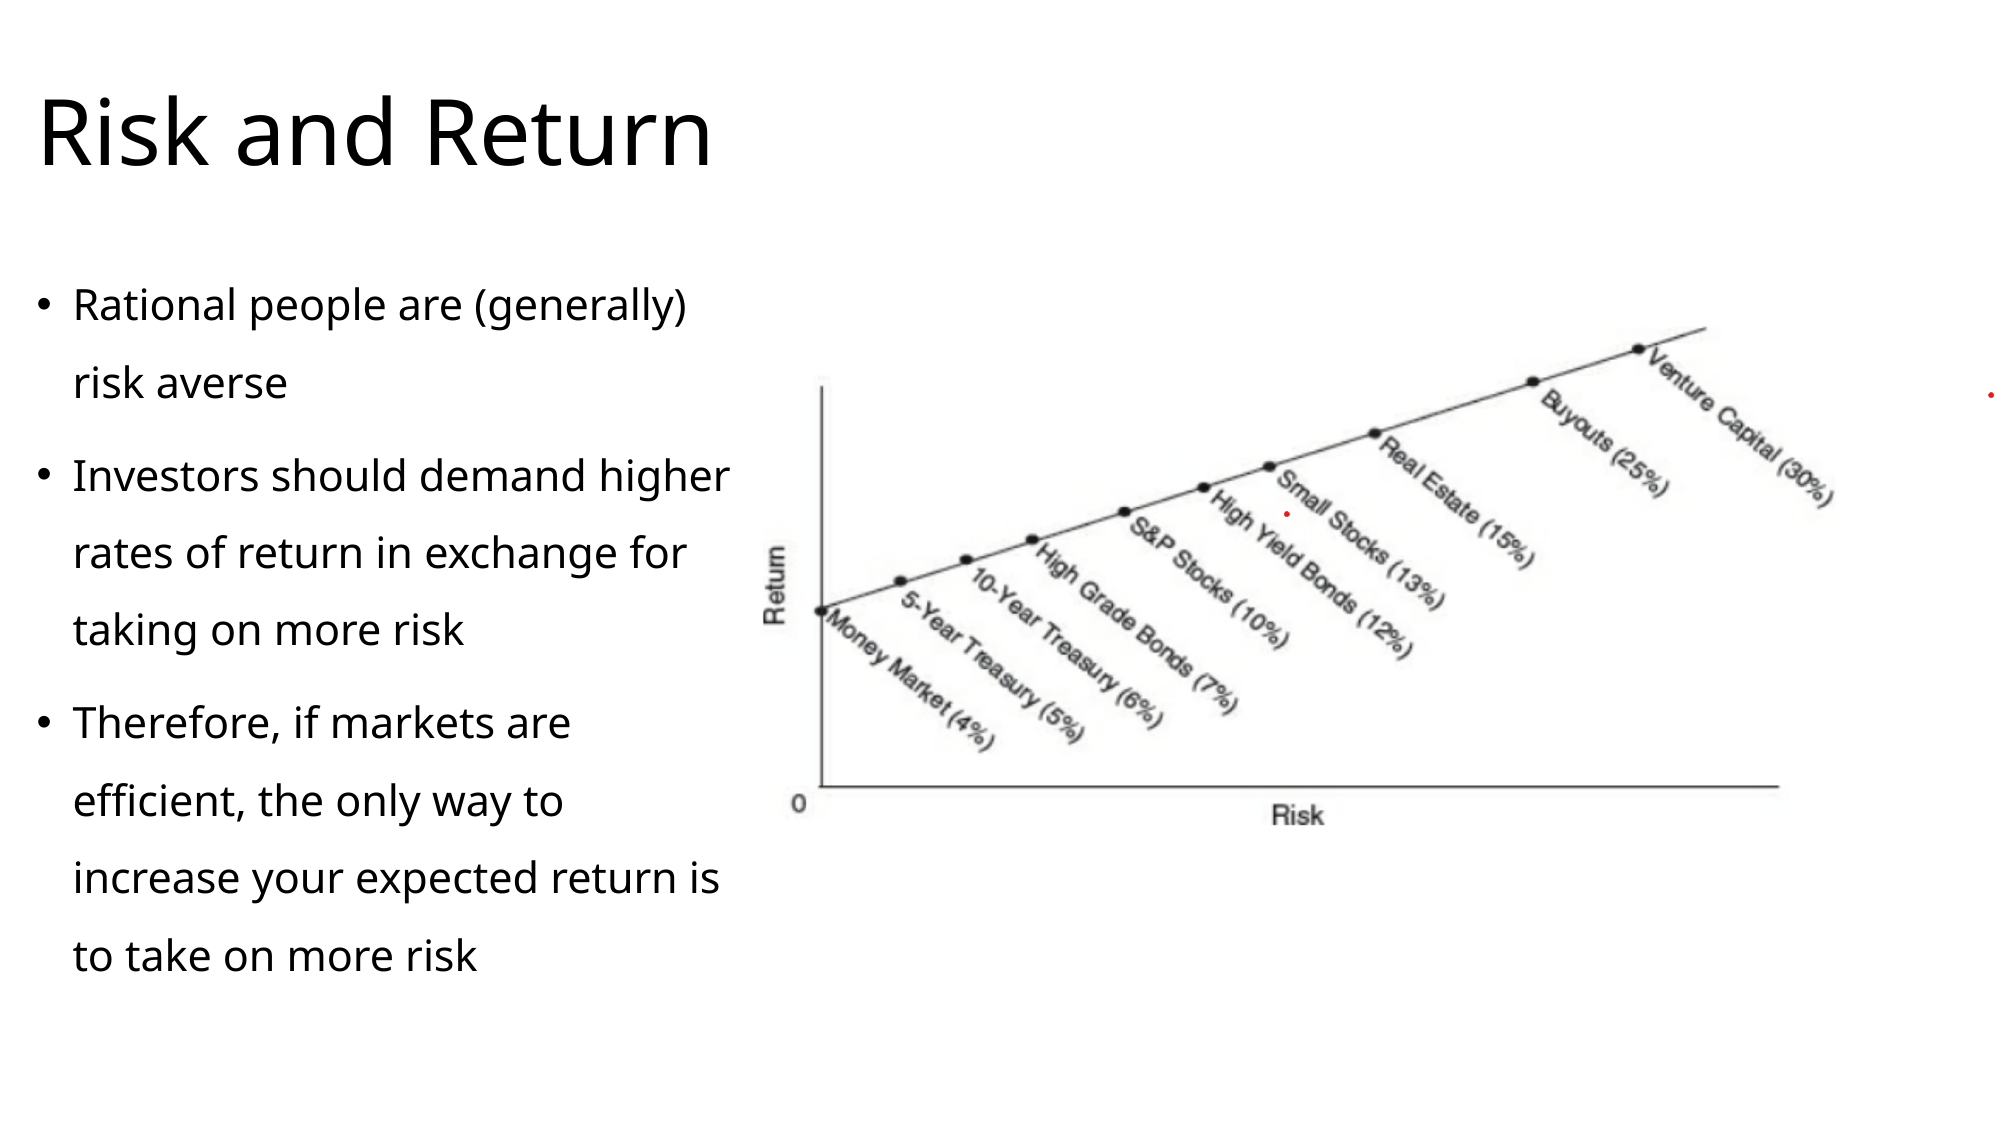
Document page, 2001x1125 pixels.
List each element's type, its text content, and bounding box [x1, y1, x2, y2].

title Risk and Return [21, 60, 1978, 211]
list Rational people are (generally) risk averse Investors should demand higher rates of return in exchange for taking on more risk Therefore, if markets are efficient, the only way to increase your expected return is to take on more risk [21, 244, 755, 1014]
picture [754, 309, 1994, 848]
